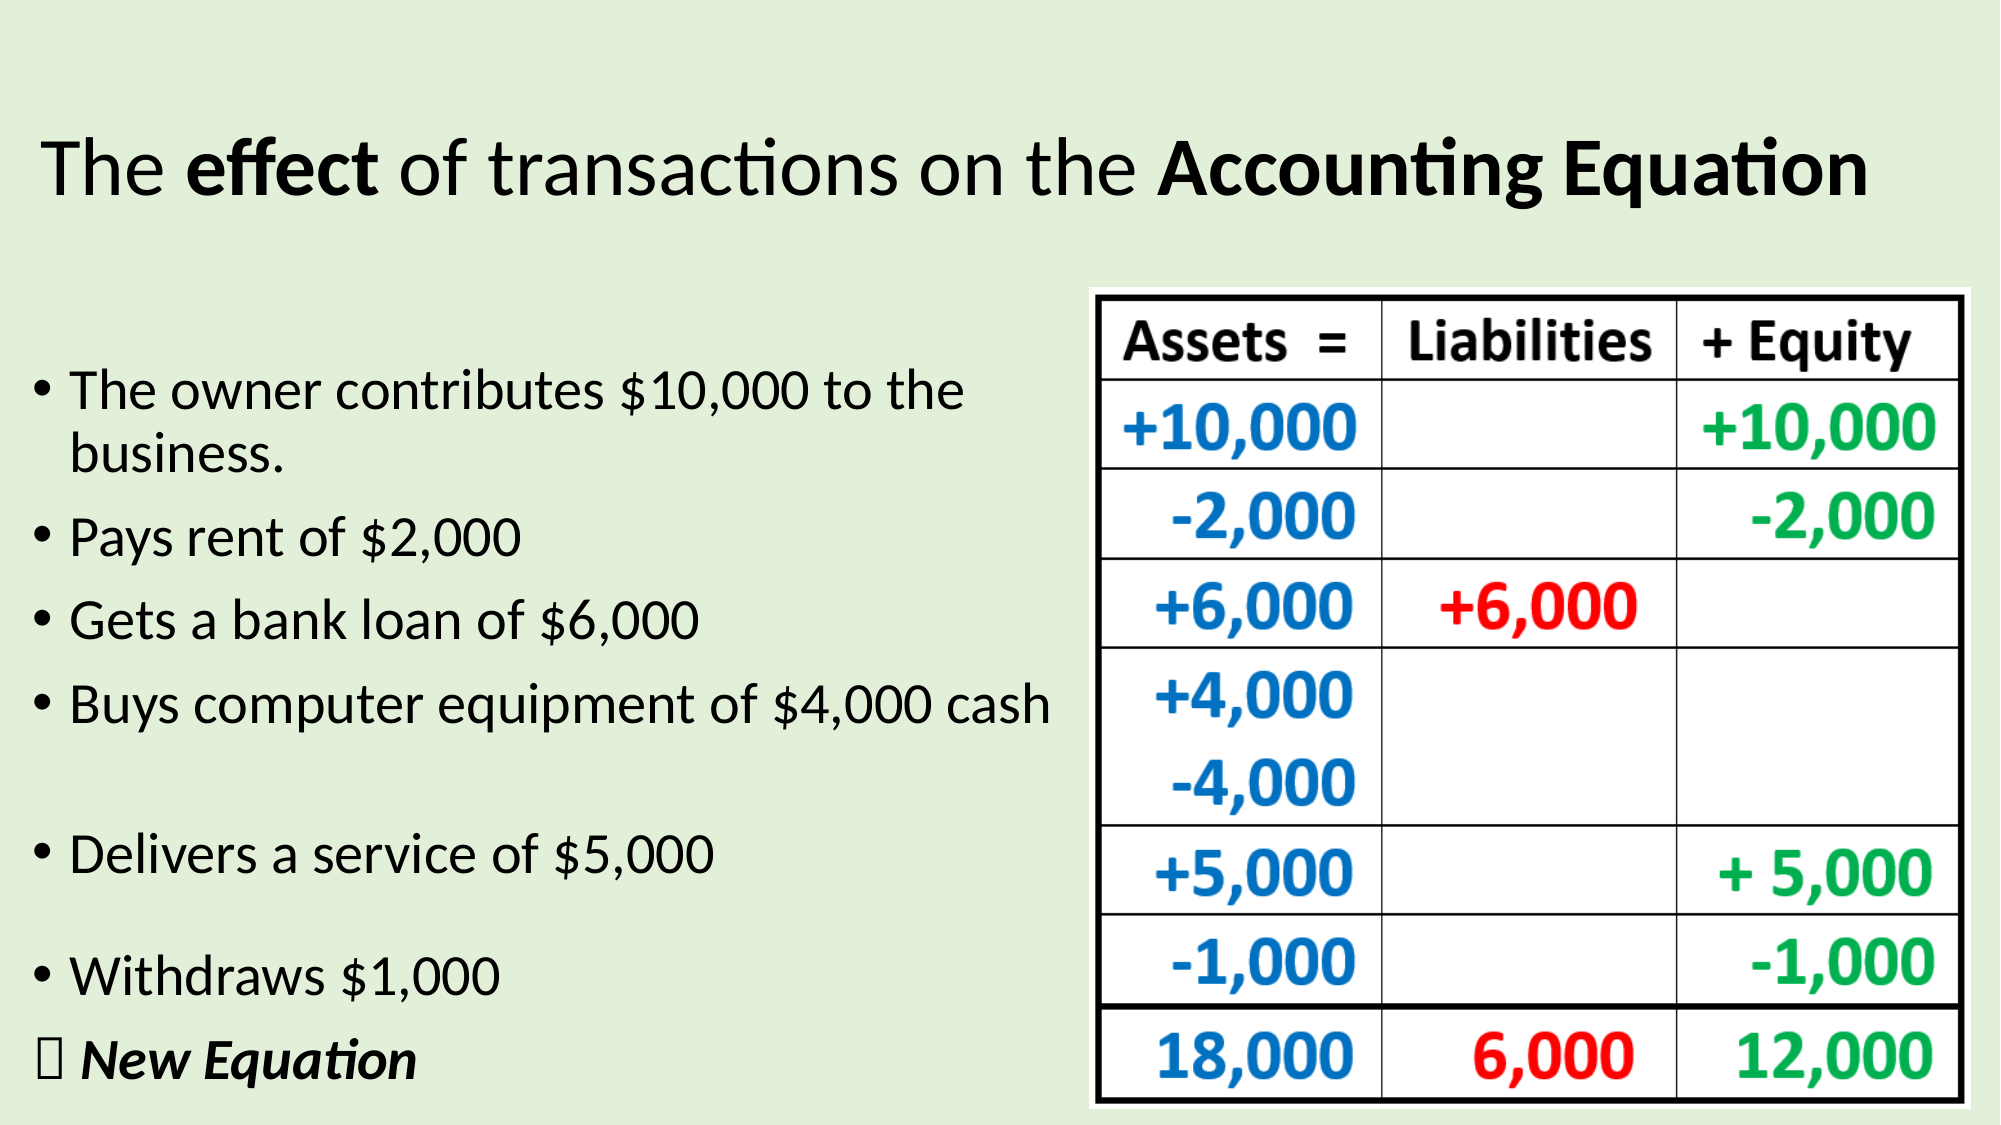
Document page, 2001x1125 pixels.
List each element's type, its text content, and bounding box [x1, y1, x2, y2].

list The owner contributes $10,000 to the business. Pays rent of $2,000 Gets a bank loan of $6,000 Buys computer equipment of $4,000 cash Delivers a service of $5,000 Withdraws $1,000  New Equation [17, 351, 1090, 1125]
picture [1089, 287, 1971, 1109]
title The effect of transactions on the Accounting Equation [25, 59, 1986, 278]
